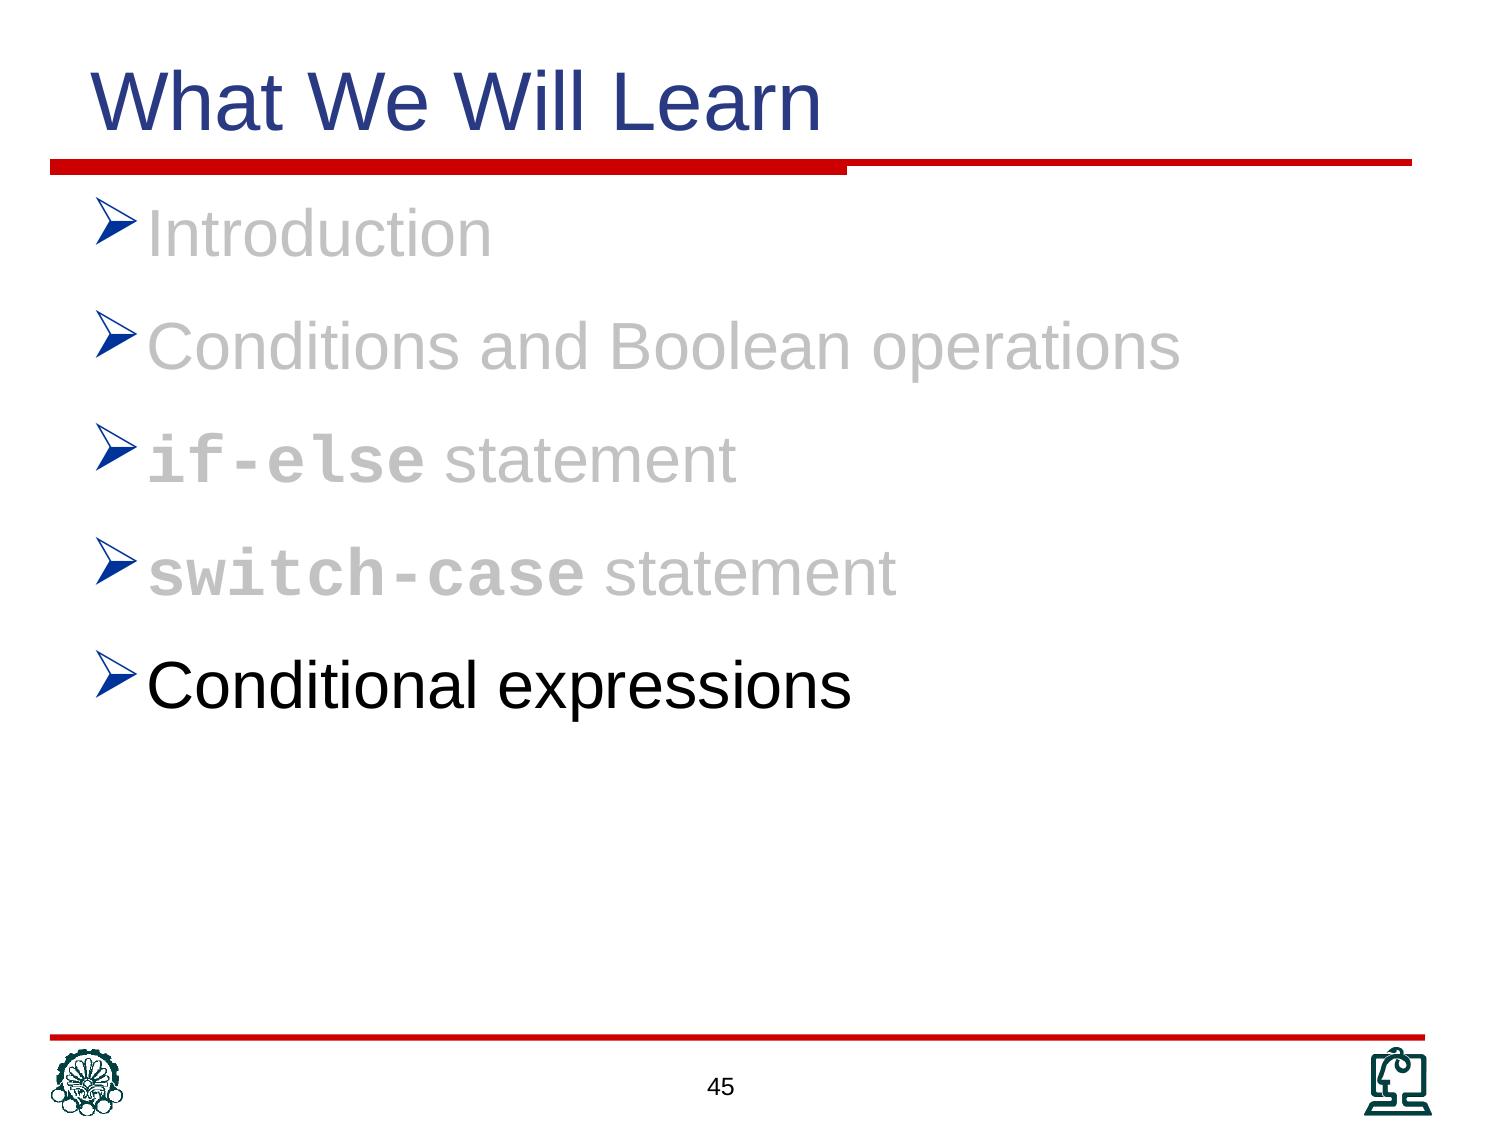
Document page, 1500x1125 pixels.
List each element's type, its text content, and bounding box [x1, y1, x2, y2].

picture [50, 1047, 125, 1118]
picture [1362, 1045, 1438, 1119]
slide_number 45 [649, 1062, 751, 1103]
title What We Will Learn [75, 24, 1425, 155]
list Introduction Conditions and Boolean operations if-else statement switch-case statement Conditional expressions [75, 181, 1425, 988]
